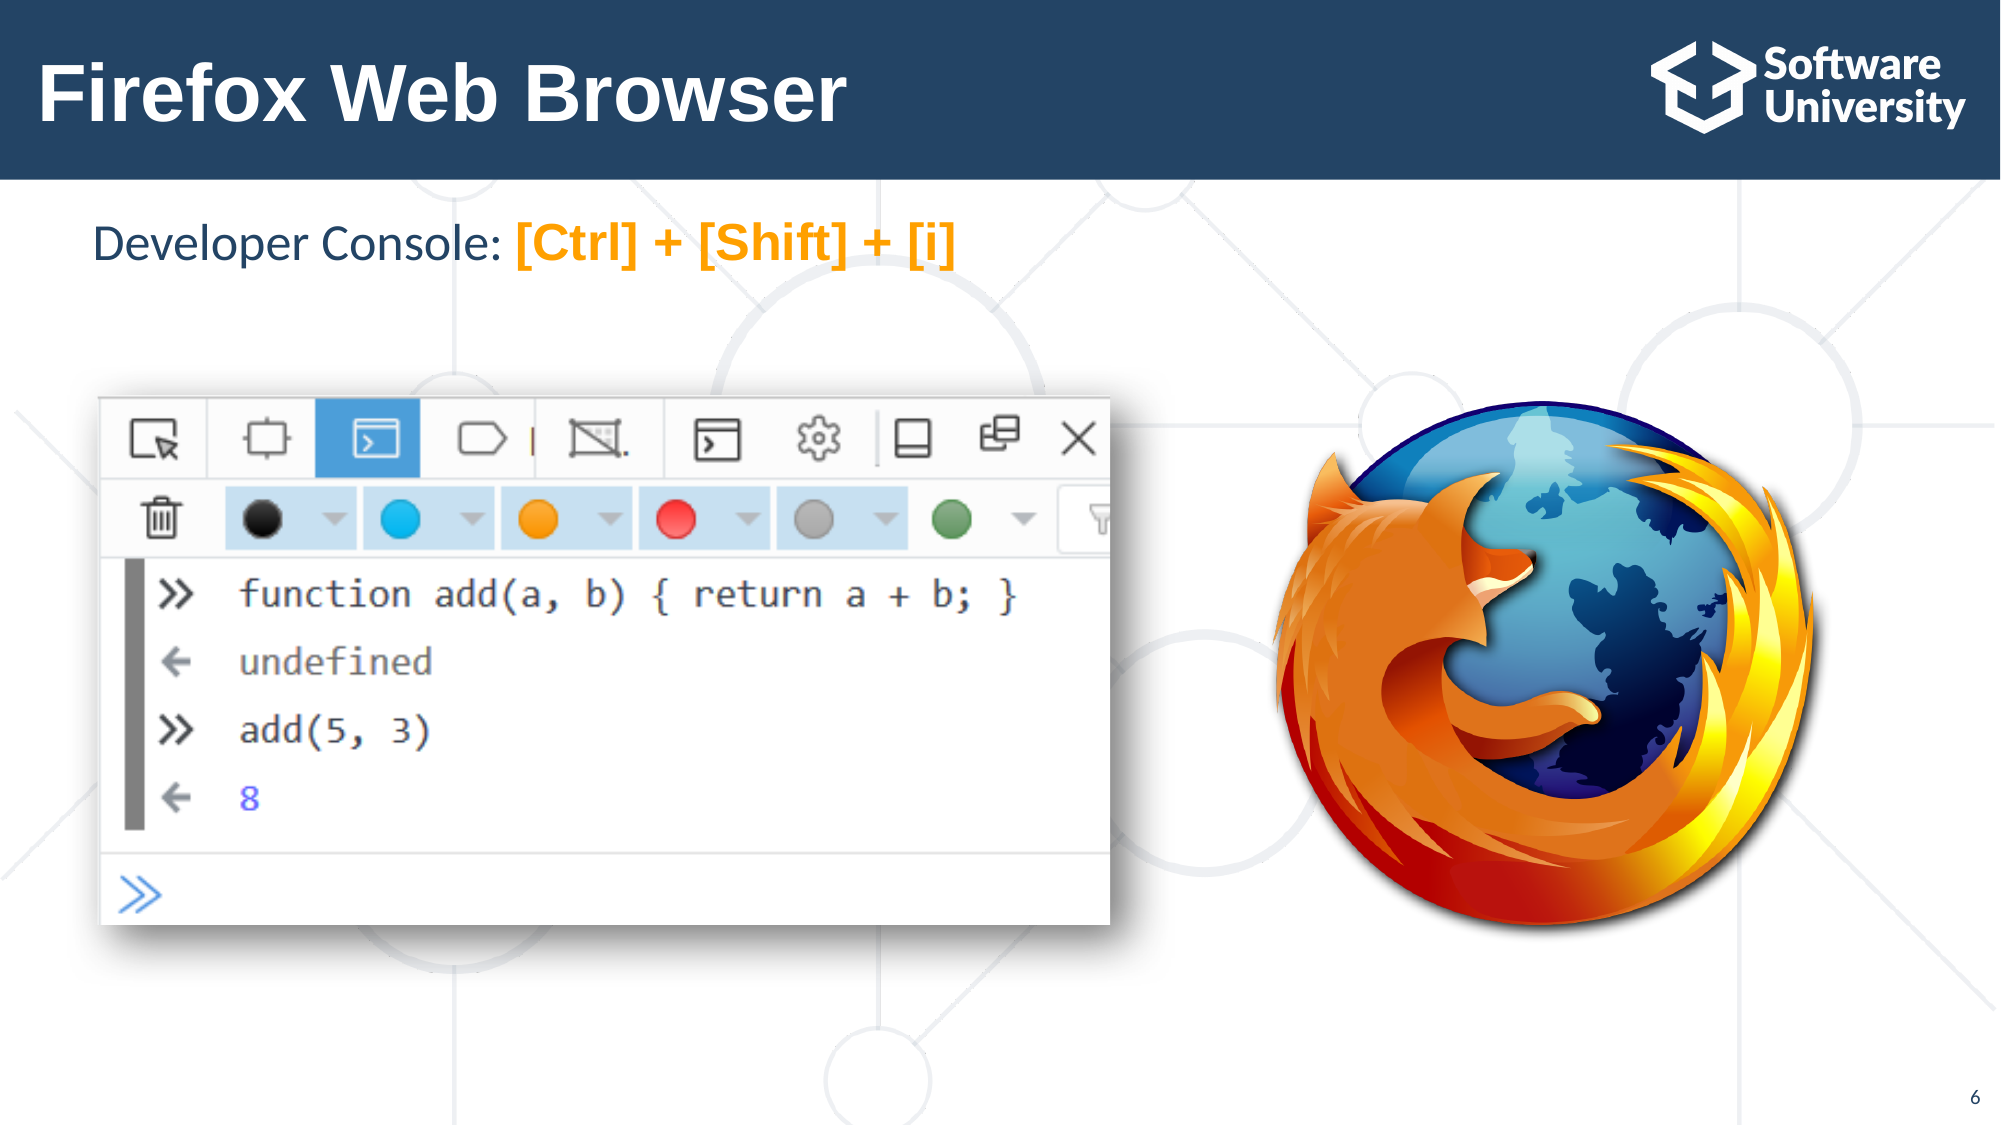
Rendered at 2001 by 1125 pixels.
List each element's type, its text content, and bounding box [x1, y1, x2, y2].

slide_number 6 [1960, 1078, 1989, 1117]
title Firefox Web Browser [30, 16, 1626, 162]
picture [1651, 41, 1966, 134]
picture [0, 180, 2000, 1125]
text_box Developer Console: [Ctrl] + [Shift] + [i] [86, 200, 976, 300]
